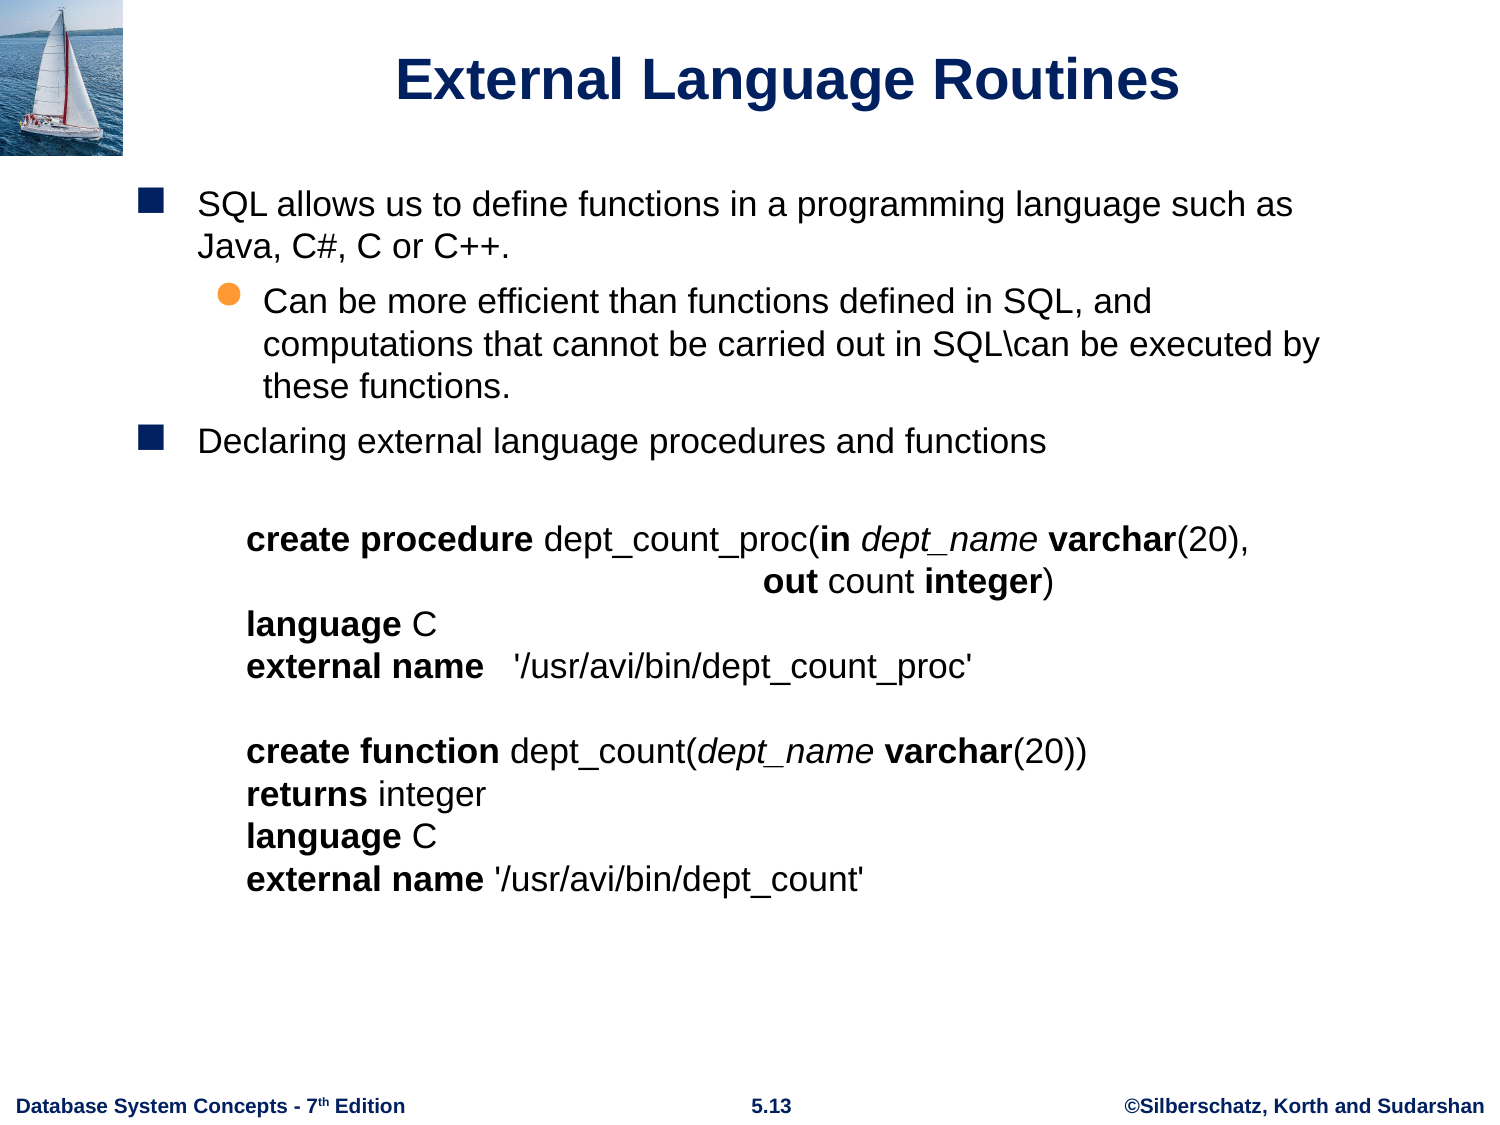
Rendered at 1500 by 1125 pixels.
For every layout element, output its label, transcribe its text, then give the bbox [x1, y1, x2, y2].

title External Language Routines [125, 18, 1452, 120]
picture [0, 0, 123, 156]
list SQL allows us to define functions in a programming language such as Java, C#, C or C++. Can be more efficient than functions defined in SQL, and computations that cannot be carried out in SQL\can be executed by these functions. Declaring external language procedures and functions create procedure dept_count_proc(in dept_name varchar(20), out count integer) language C external name '/usr/avi/bin/dept_count_proc' create function dept_count(dept_name varchar(20)) returns integer language C external name '/usr/avi/bin/dept_count' [126, 118, 1388, 980]
